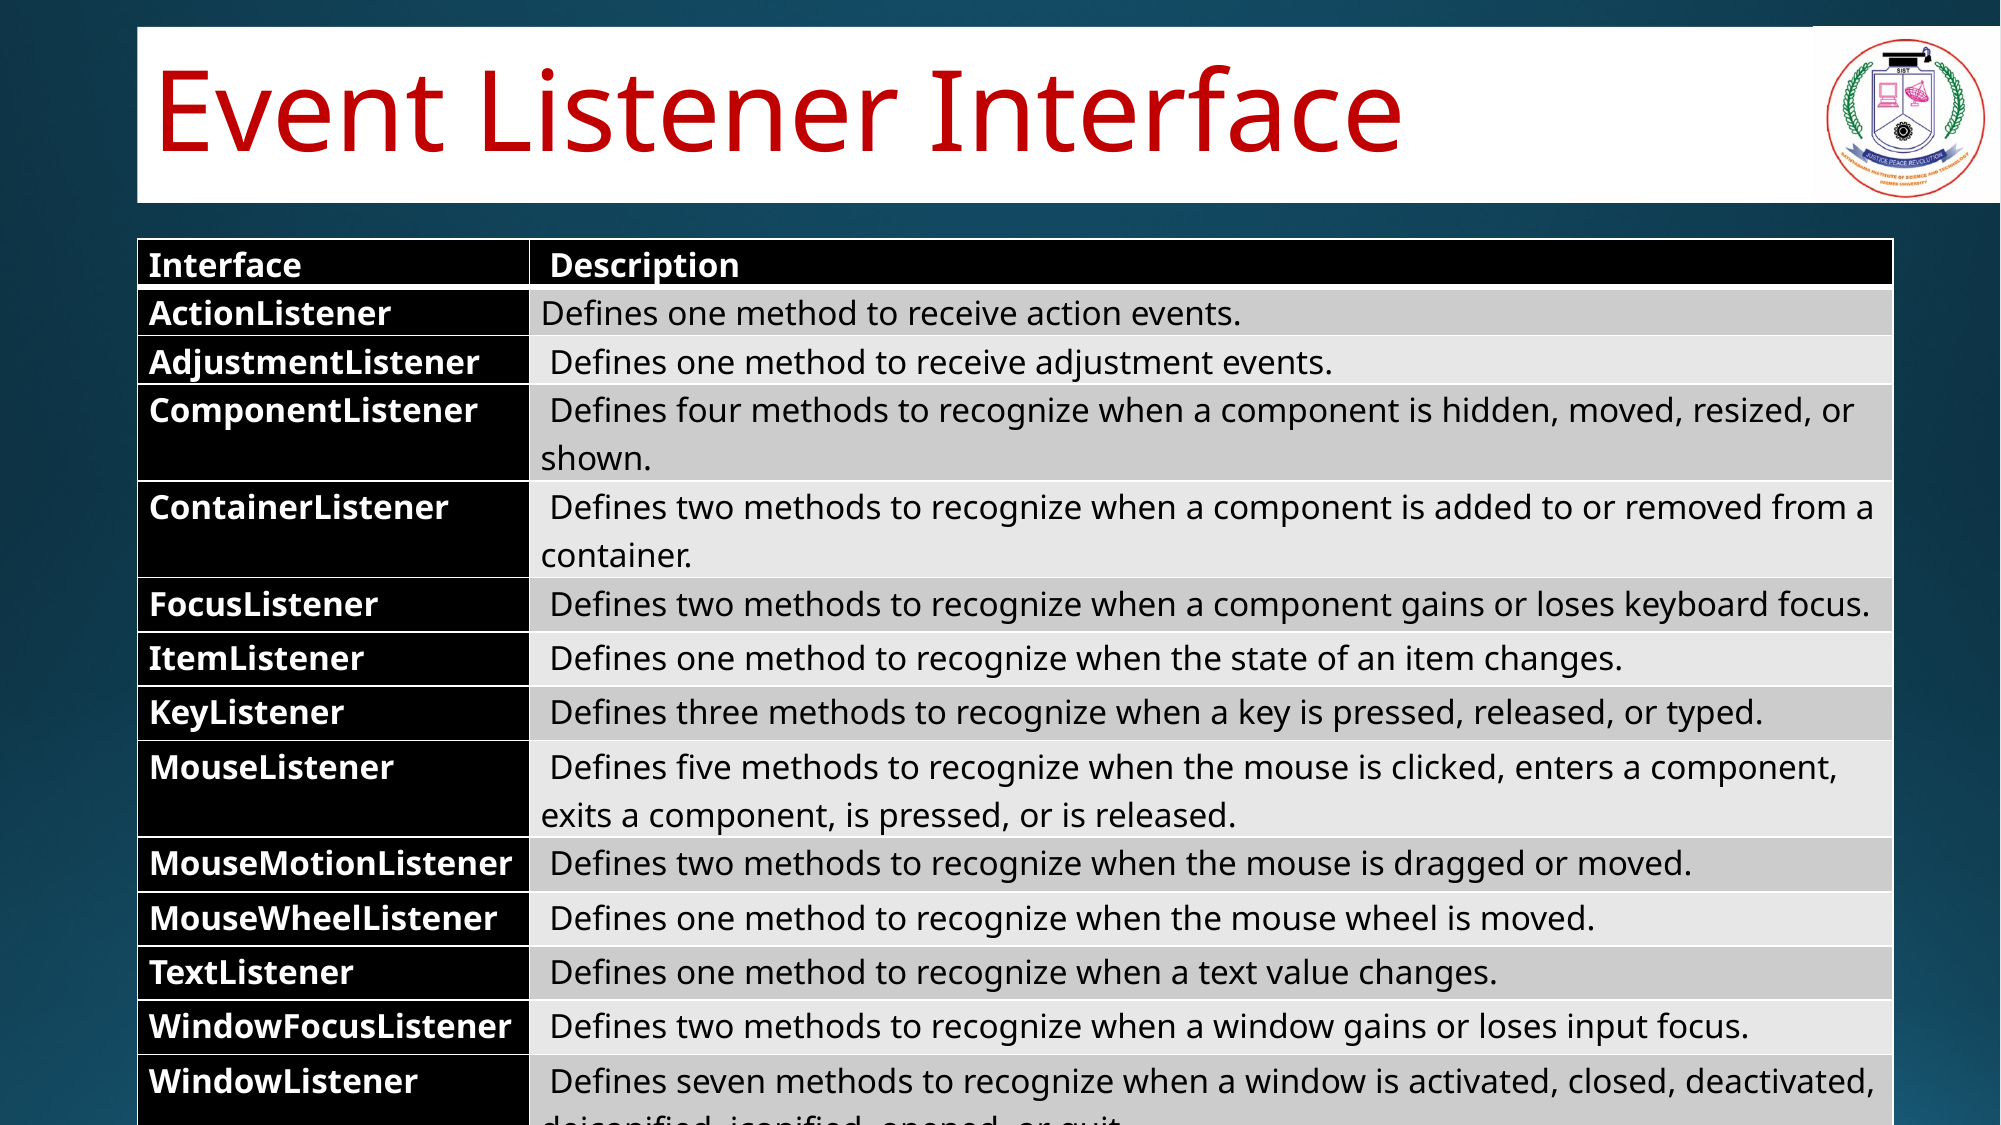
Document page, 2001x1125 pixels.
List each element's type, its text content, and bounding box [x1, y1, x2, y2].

table_header Description [530, 240, 1892, 284]
table_cell Defines four methods to recognize when a component is hidden, moved, resized, or shown. [530, 385, 1892, 480]
table_cell TextListener [138, 947, 529, 999]
table_cell Defines two methods to recognize when a window gains or loses input focus. [530, 1001, 1892, 1054]
table_cell Defines one method to recognize when a text value changes. [530, 947, 1892, 999]
table_cell ActionListener [138, 290, 529, 335]
table_cell Defines two methods to recognize when a component gains or loses keyboard focus. [530, 578, 1892, 631]
table_cell MouseListener [138, 741, 529, 836]
table_cell WindowFocusListener [138, 1001, 529, 1054]
table_cell Defines one method to recognize when the mouse wheel is moved. [530, 893, 1892, 945]
picture [0, 0, 2001, 1125]
table_cell ComponentListener [138, 385, 529, 480]
table_cell Defines two methods to recognize when a component is added to or removed from a container. [530, 482, 1892, 577]
table_cell MouseWheelListener [138, 893, 529, 945]
table_cell AdjustmentListener [138, 336, 529, 383]
table_cell Defines one method to receive action events. [530, 290, 1892, 335]
table_cell FocusListener [138, 578, 529, 631]
table_cell WindowListener [138, 1055, 529, 1125]
table_cell Defines seven methods to recognize when a window is activated, closed, deactivated, deiconified, iconified, opened, or quit. [530, 1055, 1892, 1125]
table_cell MouseMotionListener [138, 838, 529, 891]
table_cell ContainerListener [138, 482, 529, 577]
table_header Interface [138, 240, 529, 284]
table_cell Defines one method to recognize when the state of an item changes. [530, 633, 1892, 685]
table_cell KeyListener [138, 687, 529, 740]
table_cell Defines three methods to recognize when a key is pressed, released, or typed. [530, 687, 1892, 740]
table_cell ItemListener [138, 633, 529, 685]
table_cell Defines one method to receive adjustment events. [530, 336, 1892, 383]
table_cell Defines five methods to recognize when the mouse is clicked, enters a component, exits a component, is pressed, or is released. [530, 741, 1892, 836]
table_cell Defines two methods to recognize when the mouse is dragged or moved. [530, 838, 1892, 891]
title Event Listener Interface [137, 26, 1813, 203]
